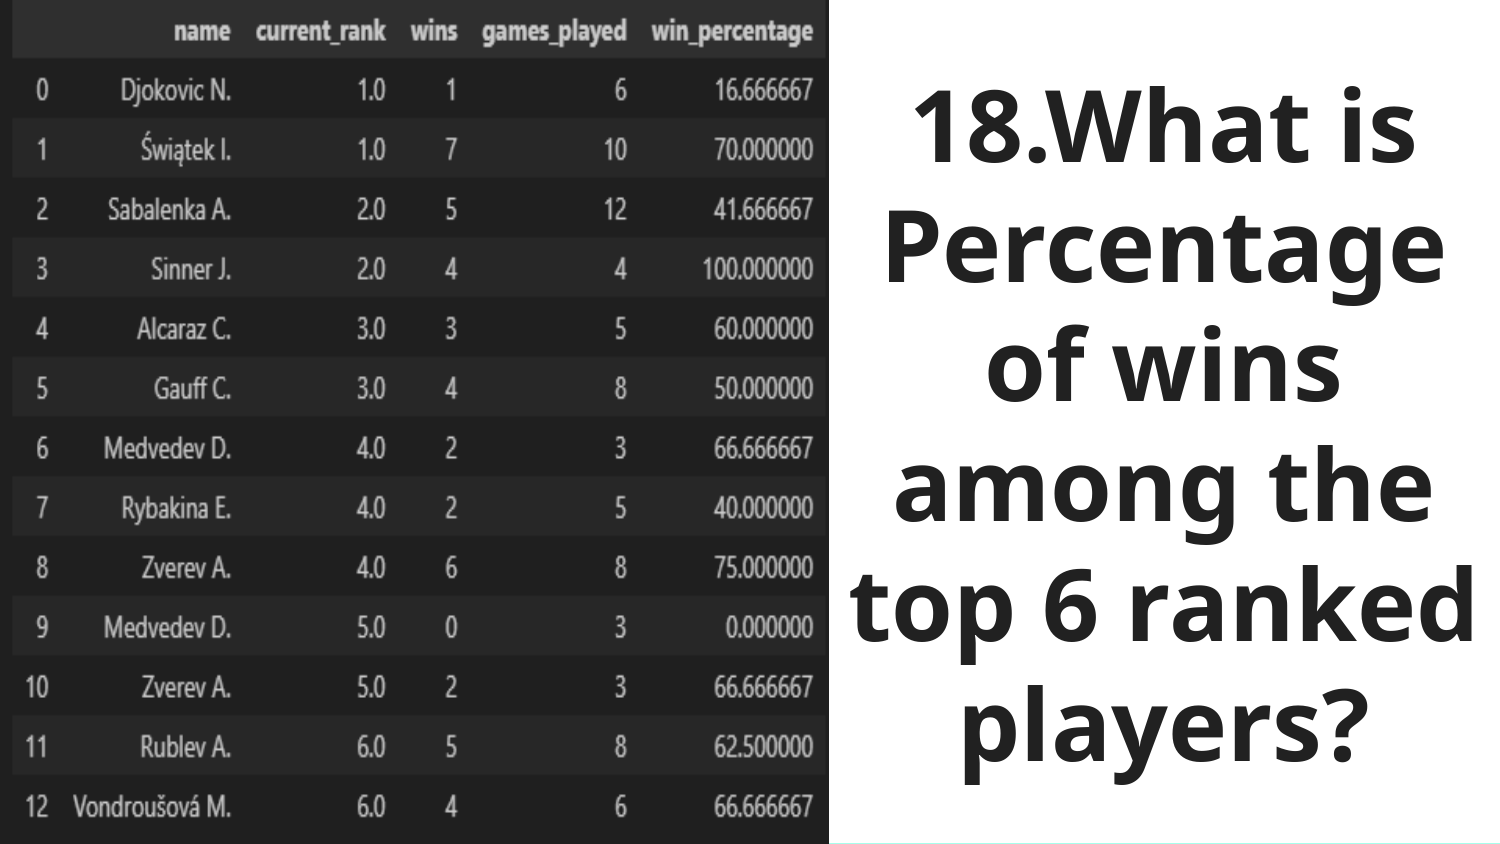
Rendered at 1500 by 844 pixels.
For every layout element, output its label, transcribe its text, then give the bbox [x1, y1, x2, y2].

picture [0, 0, 829, 844]
title 18.What is Percentage of wins among the top 6 ranked players? [829, 0, 1500, 844]
